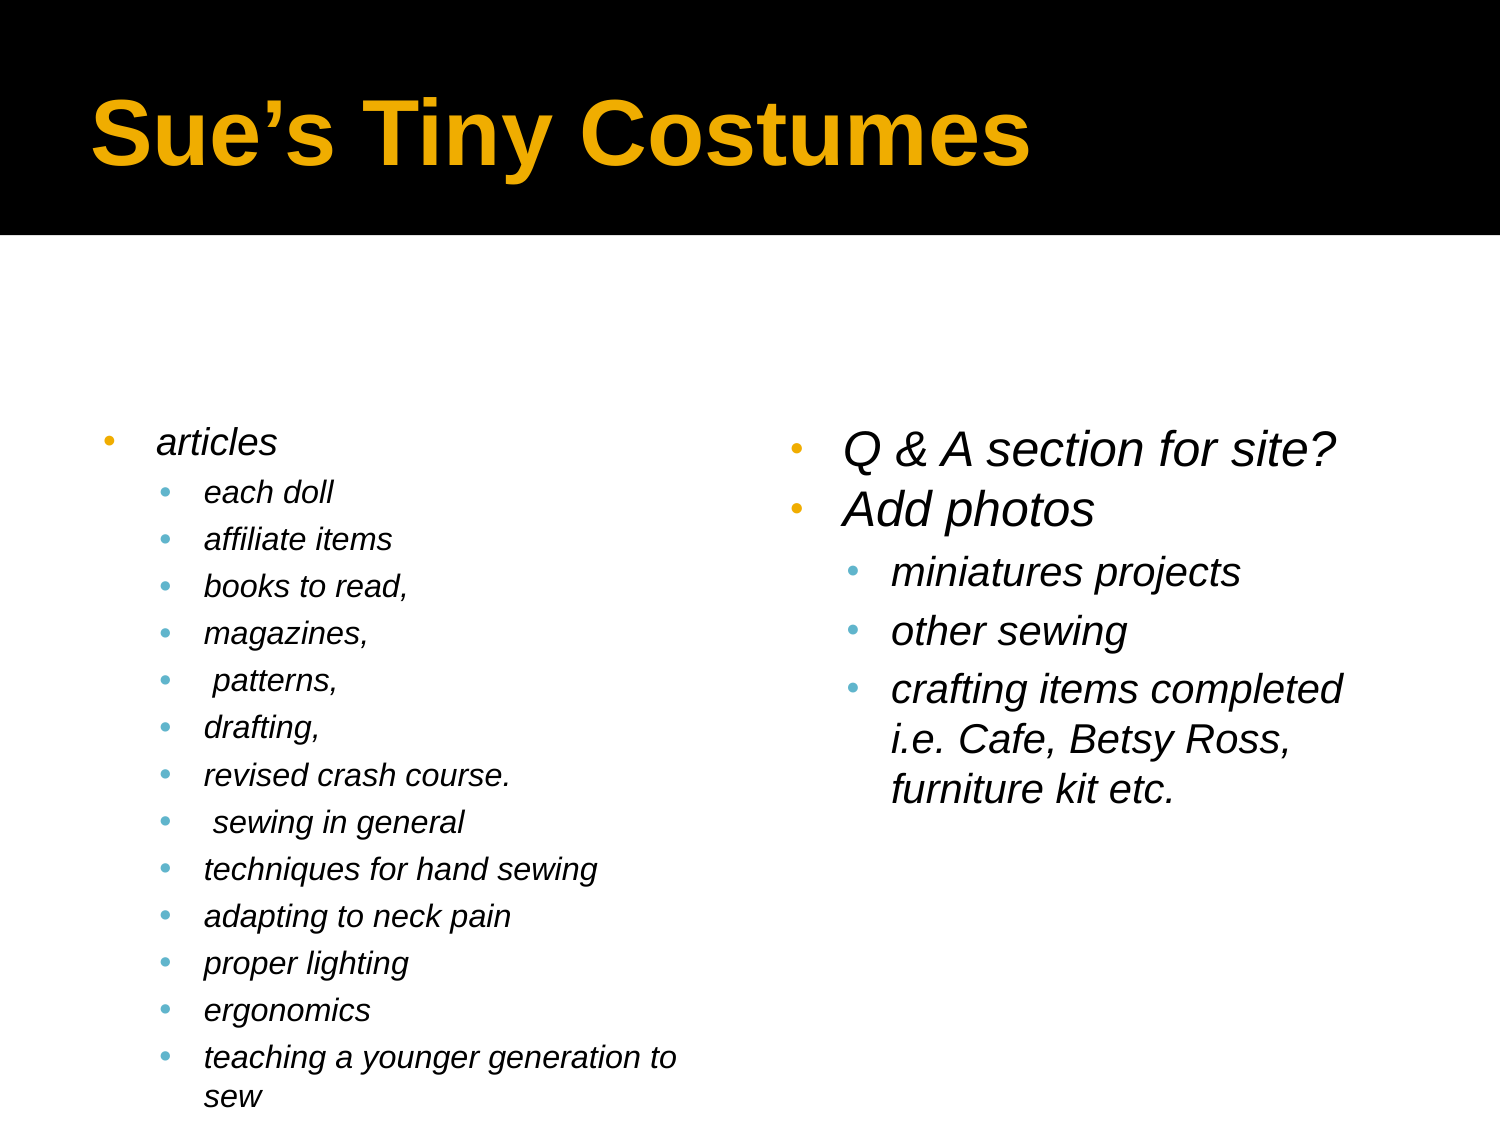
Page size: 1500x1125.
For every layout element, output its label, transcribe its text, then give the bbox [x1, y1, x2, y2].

list Q & A section for site? Add photos miniatures projects other sewing crafting items completed i.e. Cafe, Betsy Ross, furniture kit etc. [761, 401, 1425, 1050]
title Sue’s Tiny Costumes [75, 24, 1425, 231]
list articles each doll affiliate items books to read, magazines, patterns, drafting, revised crash course. sewing in general techniques for hand sewing adapting to neck pain proper lighting ergonomics teaching a younger generation to sew [75, 401, 738, 1050]
